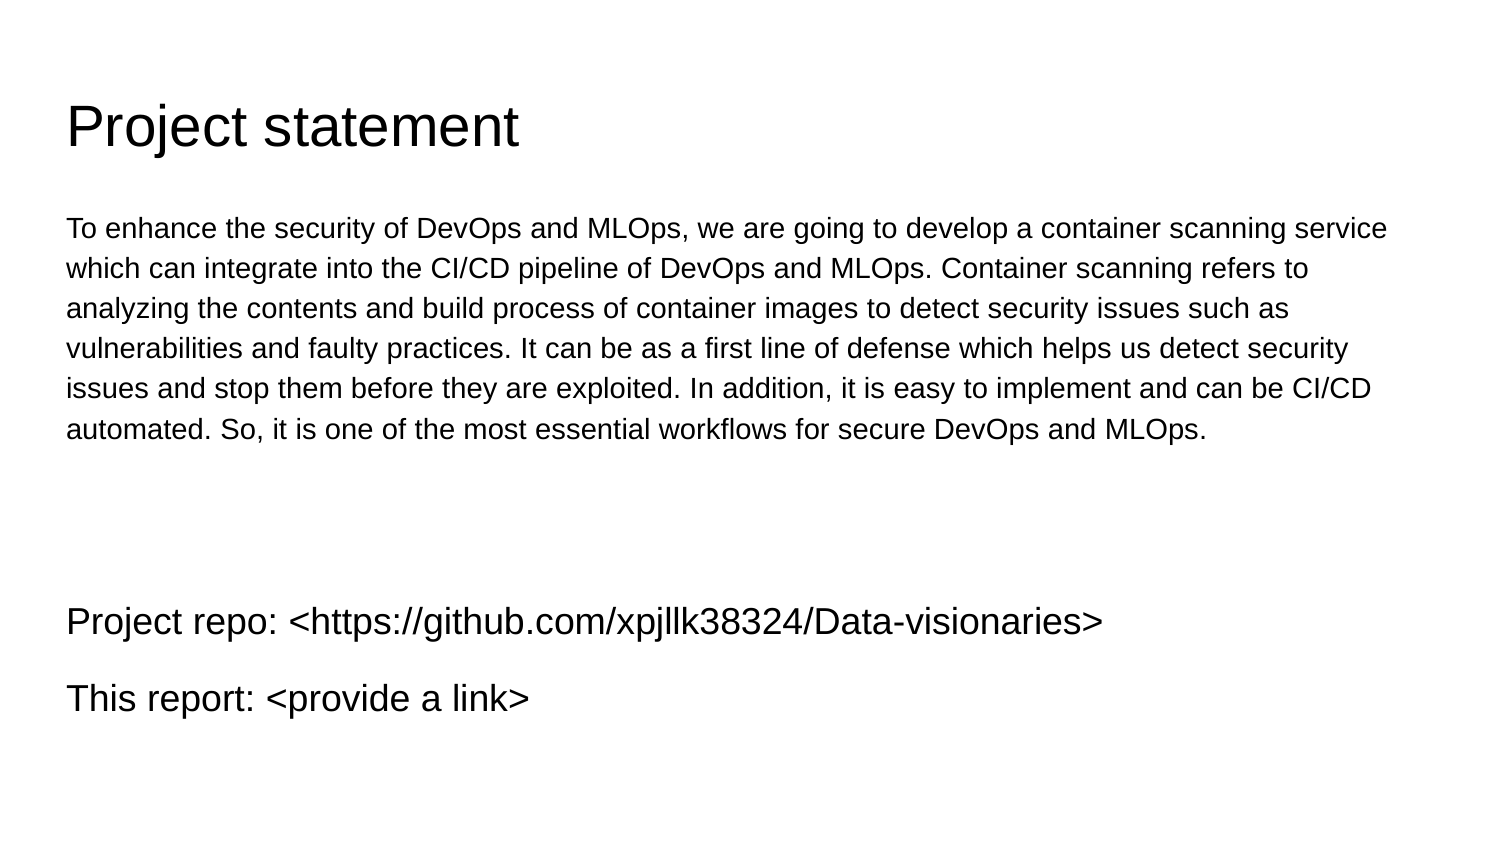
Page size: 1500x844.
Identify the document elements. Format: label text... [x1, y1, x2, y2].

title Project statement [51, 72, 1449, 167]
list To enhance the security of DevOps and MLOps, we are going to develop a container scanning service which can integrate into the CI/CD pipeline of DevOps and MLOps. Container scanning refers to analyzing the contents and build process of container images to detect security issues such as vulnerabilities and faulty practices. It can be as a first line of defense which helps us detect security issues and stop them before they are exploited. In addition, it is easy to implement and can be CI/CD automated. So, it is one of the most essential workflows for secure DevOps and MLOps. Project repo: <https://github.com/xpjllk38324/Data-visionaries> This report: <provide a link> [51, 189, 1449, 750]
